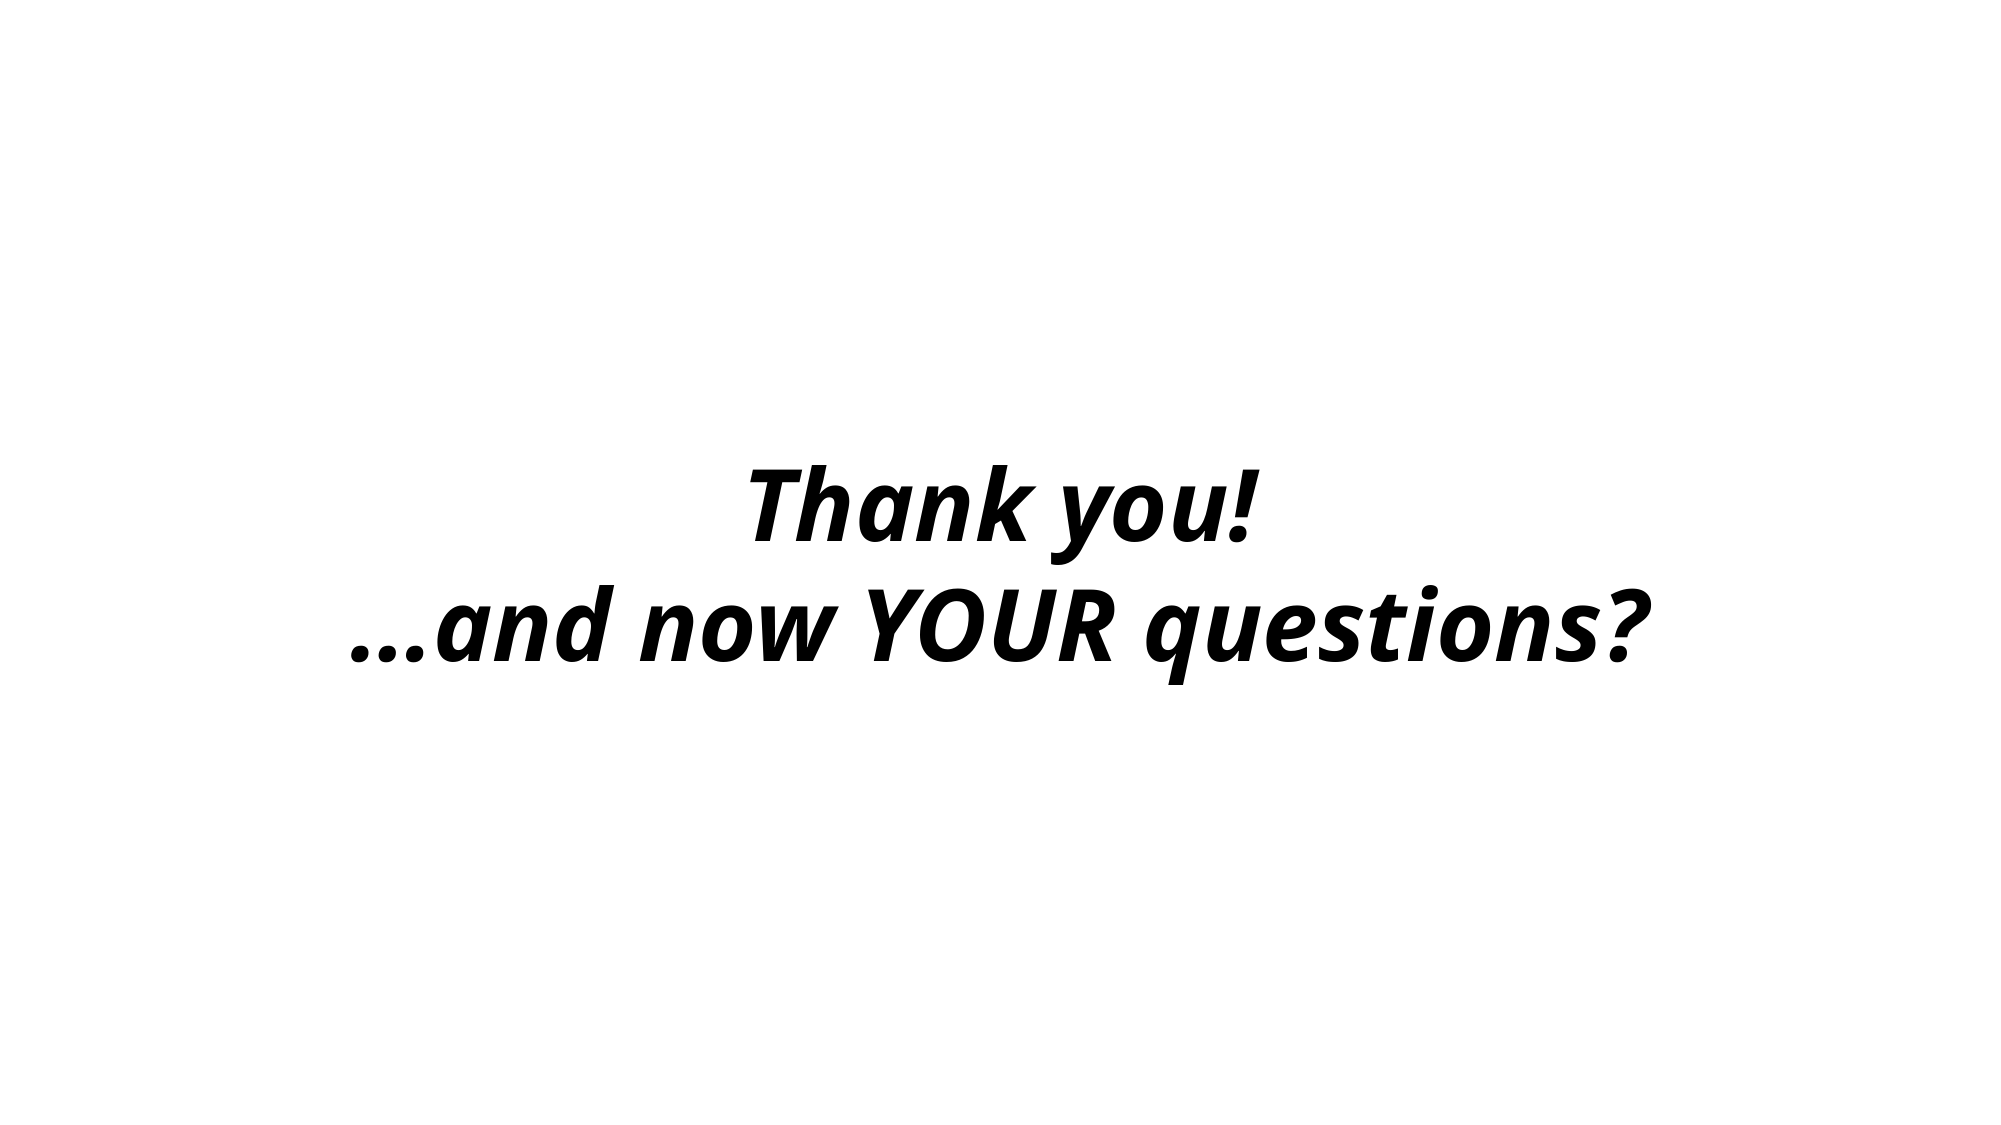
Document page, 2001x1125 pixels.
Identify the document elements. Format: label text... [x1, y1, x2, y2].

text_box Thank you! …and now YOUR questions? [335, 433, 1665, 689]
